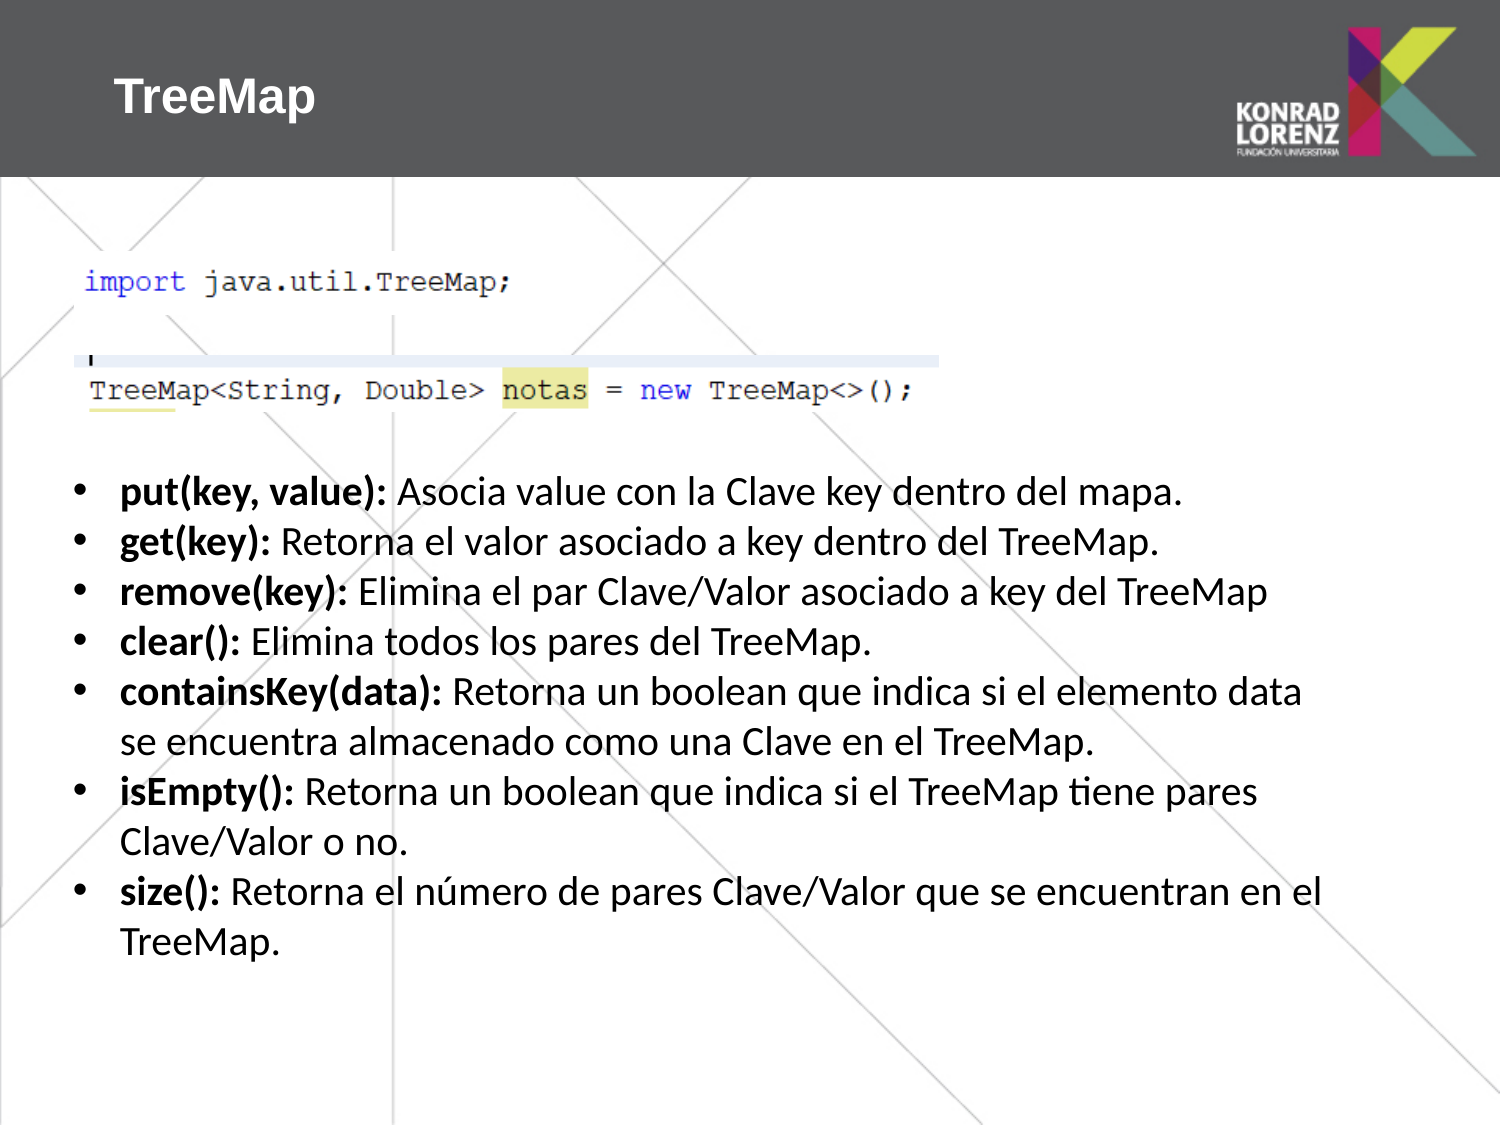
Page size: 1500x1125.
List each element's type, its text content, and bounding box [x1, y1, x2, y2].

text_box put(key, value): Asocia value con la Clave key dentro del mapa. get(key): Retorna el valor asociado a key dentro del TreeMap. remove(key): Elimina el par Clave/Valor asociado a key del TreeMap clear(): Elimina todos los pares del TreeMap. containsKey(data): Retorna un boolean que indica si el elemento data se encuentra almacenado como una Clave en el TreeMap. isEmpty(): Retorna un boolean que indica si el TreeMap tiene pares Clave/Valor o no. size(): Retorna el número de pares Clave/Valor que se encuentran en el TreeMap. [58, 456, 1356, 972]
text_box [0, 251, 1483, 507]
picture [73, 355, 939, 413]
picture [0, 0, 1500, 1125]
